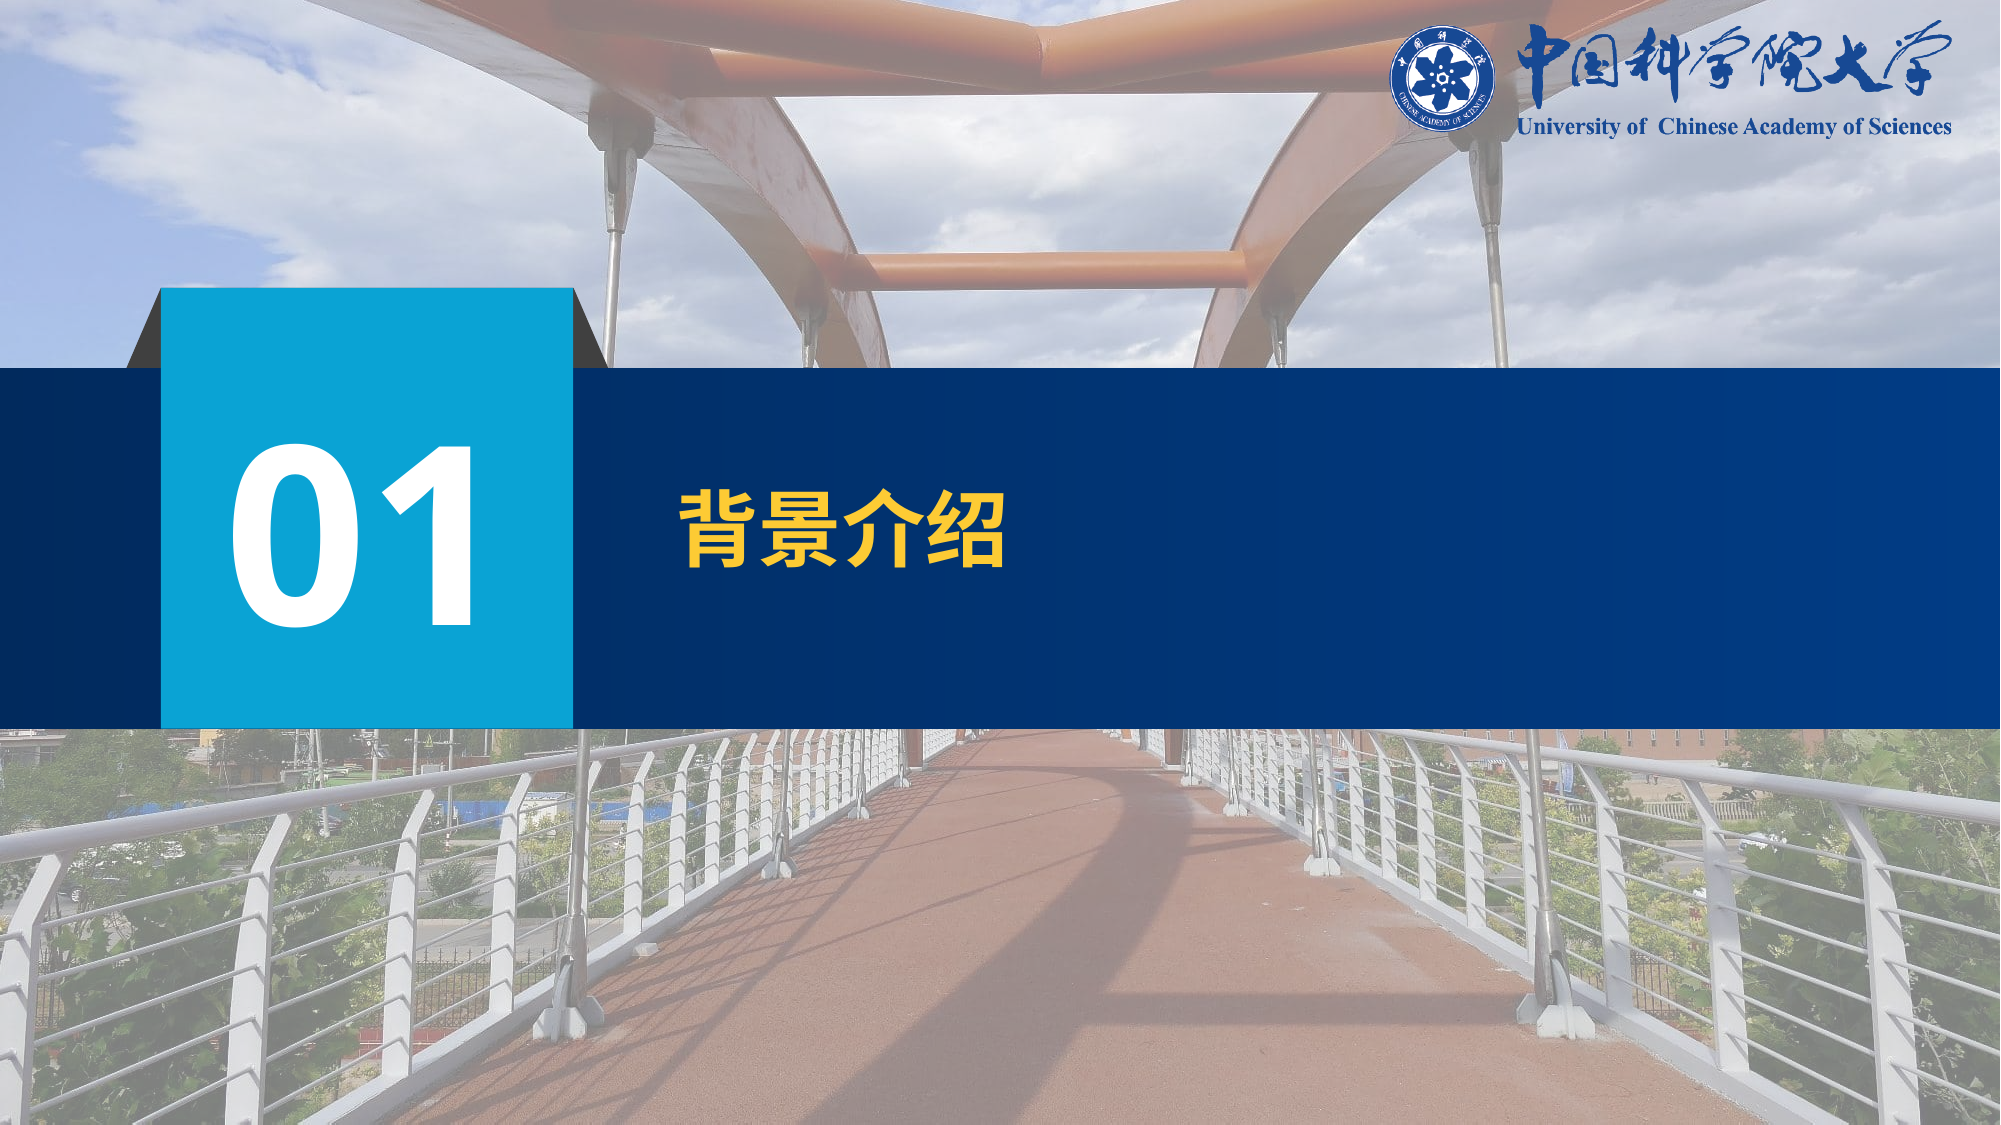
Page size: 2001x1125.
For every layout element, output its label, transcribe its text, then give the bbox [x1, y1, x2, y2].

text_box [574, 368, 2000, 729]
text_box 01 [209, 368, 526, 683]
text_box 背景介绍 [621, 469, 1526, 584]
text_box [574, 288, 609, 368]
picture [1389, 20, 1952, 139]
text_box [126, 289, 160, 368]
text_box [160, 287, 574, 729]
text_box [0, 368, 160, 729]
